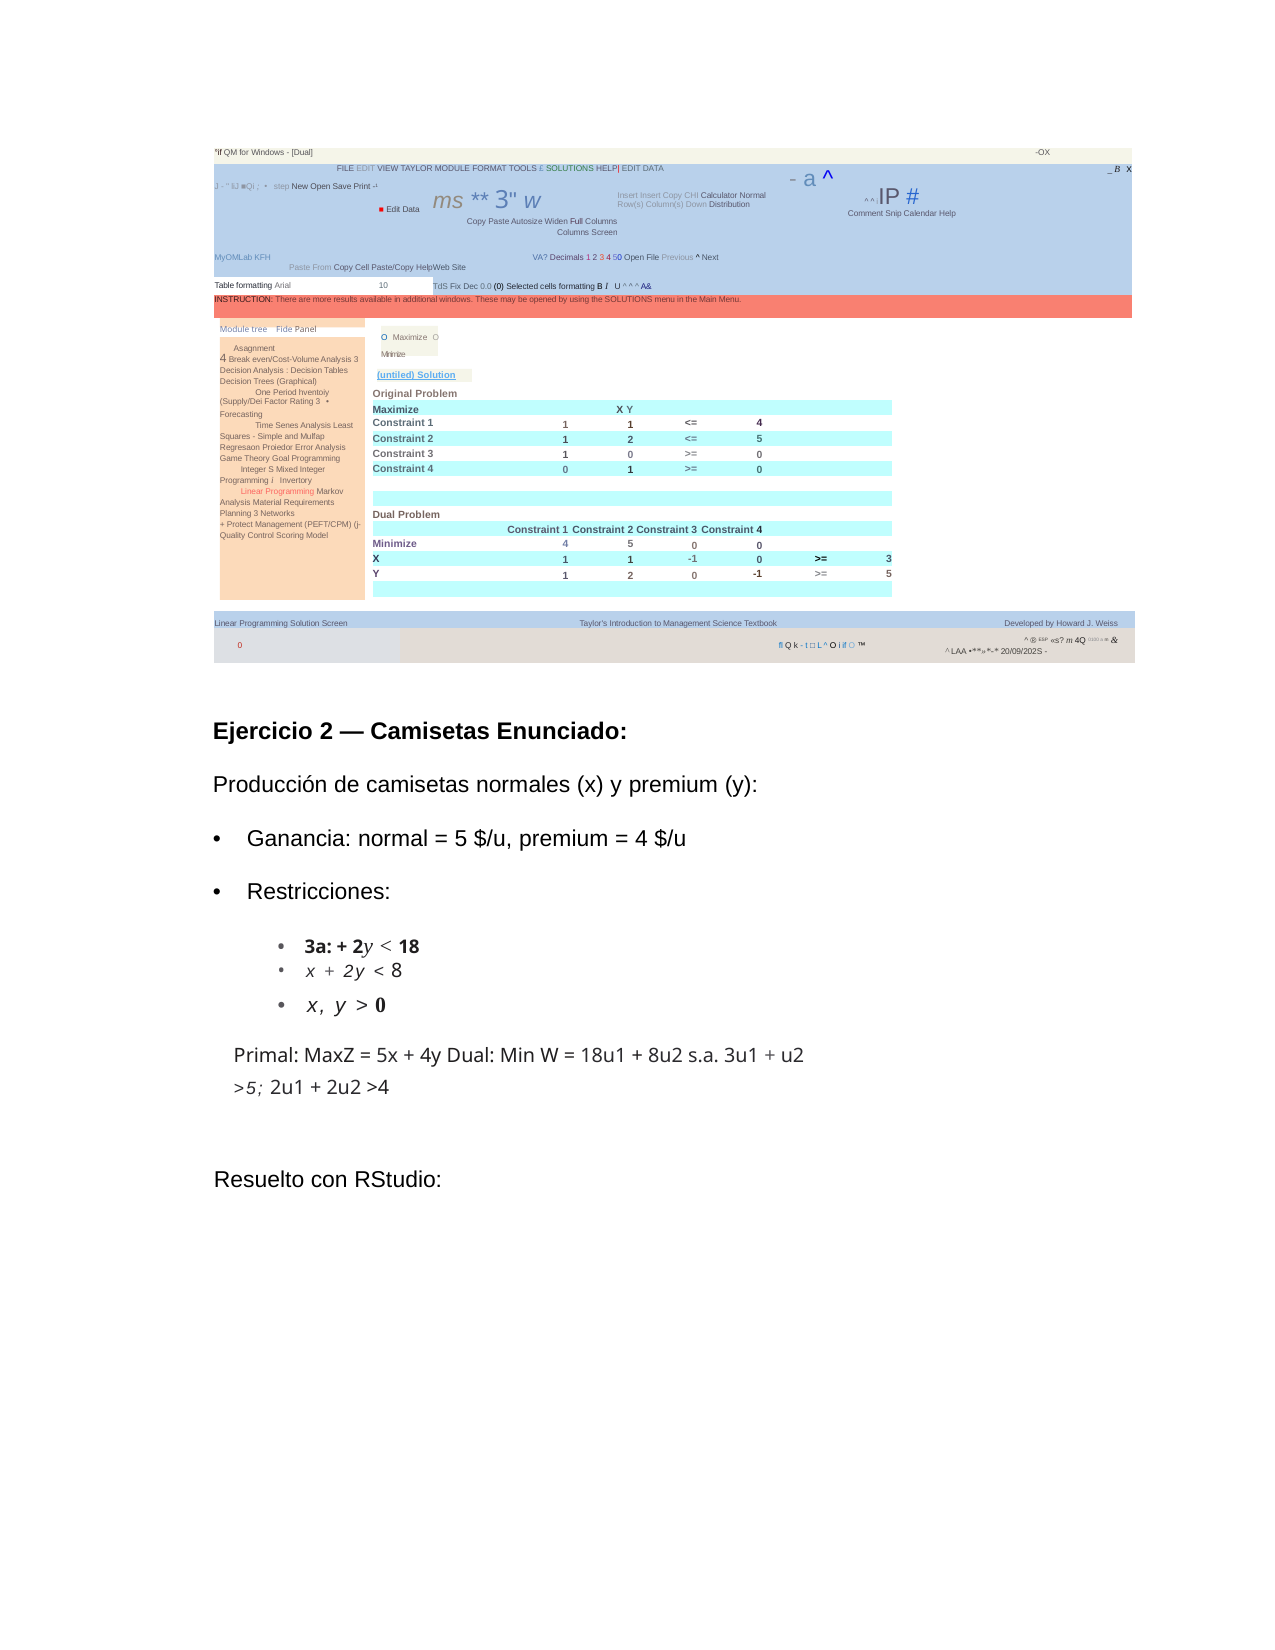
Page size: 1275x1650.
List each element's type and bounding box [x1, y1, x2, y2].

text_box [381, 325, 438, 356]
table_header [214, 148, 1132, 164]
text_box [219, 337, 365, 600]
text_box [377, 368, 472, 380]
table_header [373, 380, 892, 400]
text_box [219, 318, 365, 328]
table_cell [214, 628, 1135, 663]
table_header [214, 611, 1135, 628]
table_cell [214, 164, 1132, 318]
text_box [214, 1164, 464, 1190]
table_cell [373, 400, 892, 597]
text_box [212, 690, 807, 1135]
